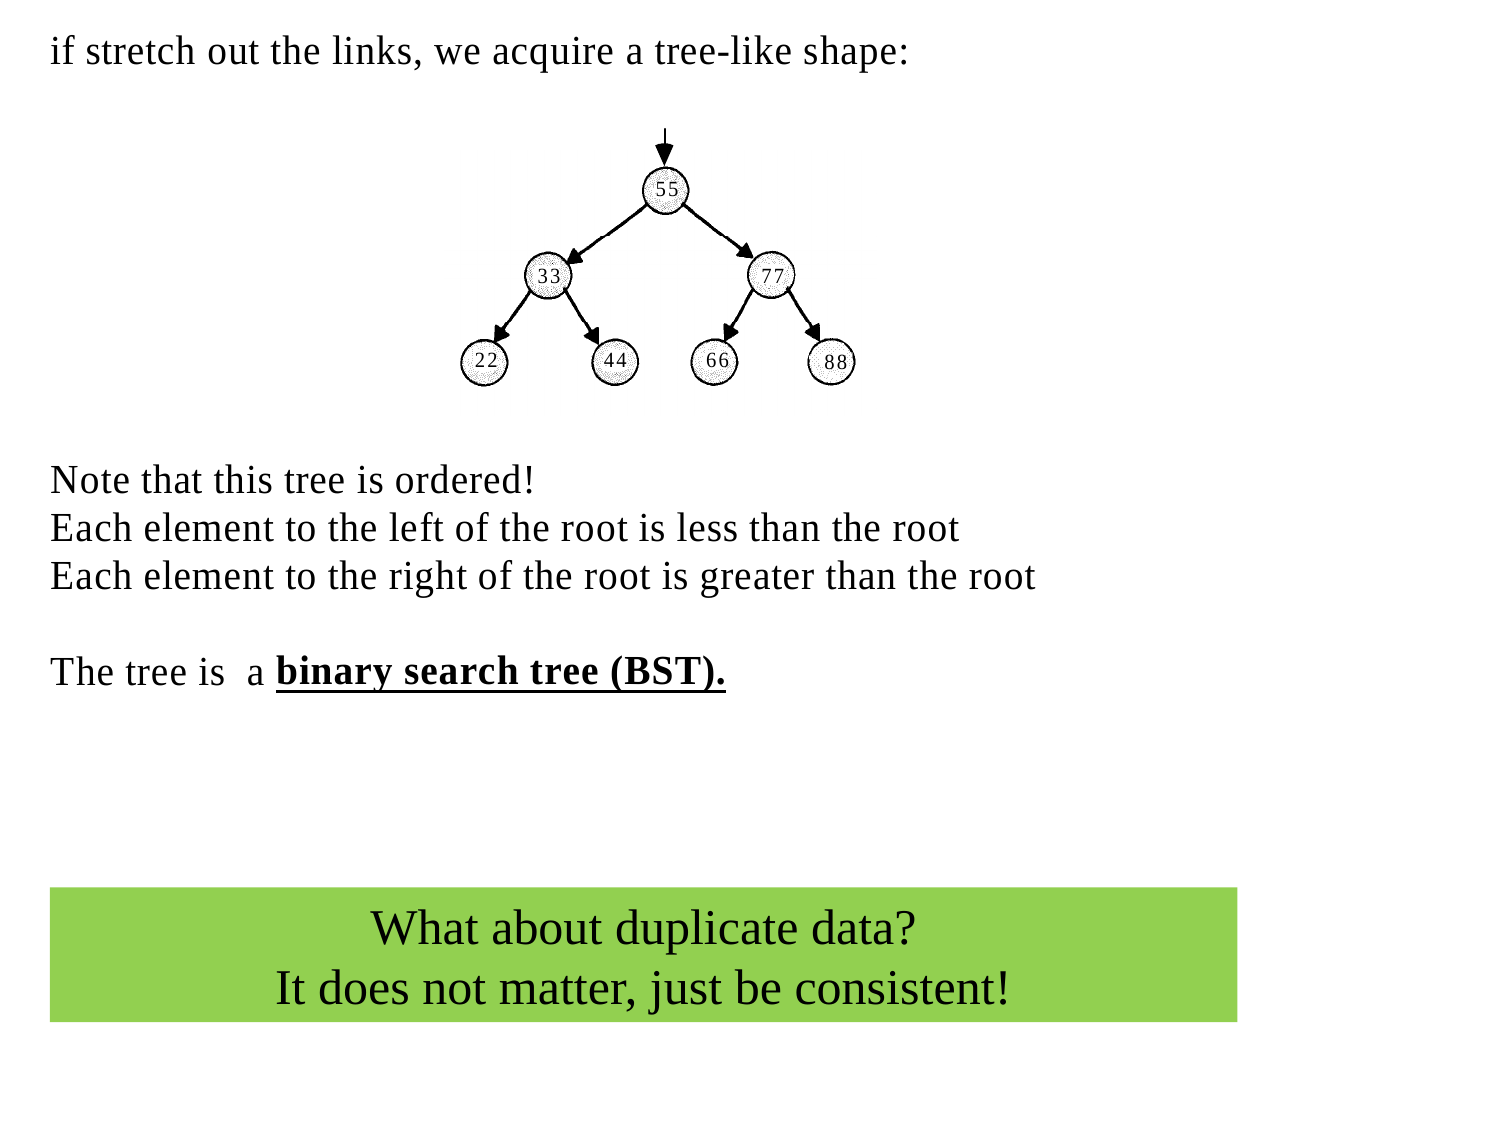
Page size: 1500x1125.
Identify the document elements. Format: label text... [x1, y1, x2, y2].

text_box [49, 24, 1271, 889]
text_box What about duplicate data? It does not matter, just be consistent! [49, 896, 1238, 1023]
